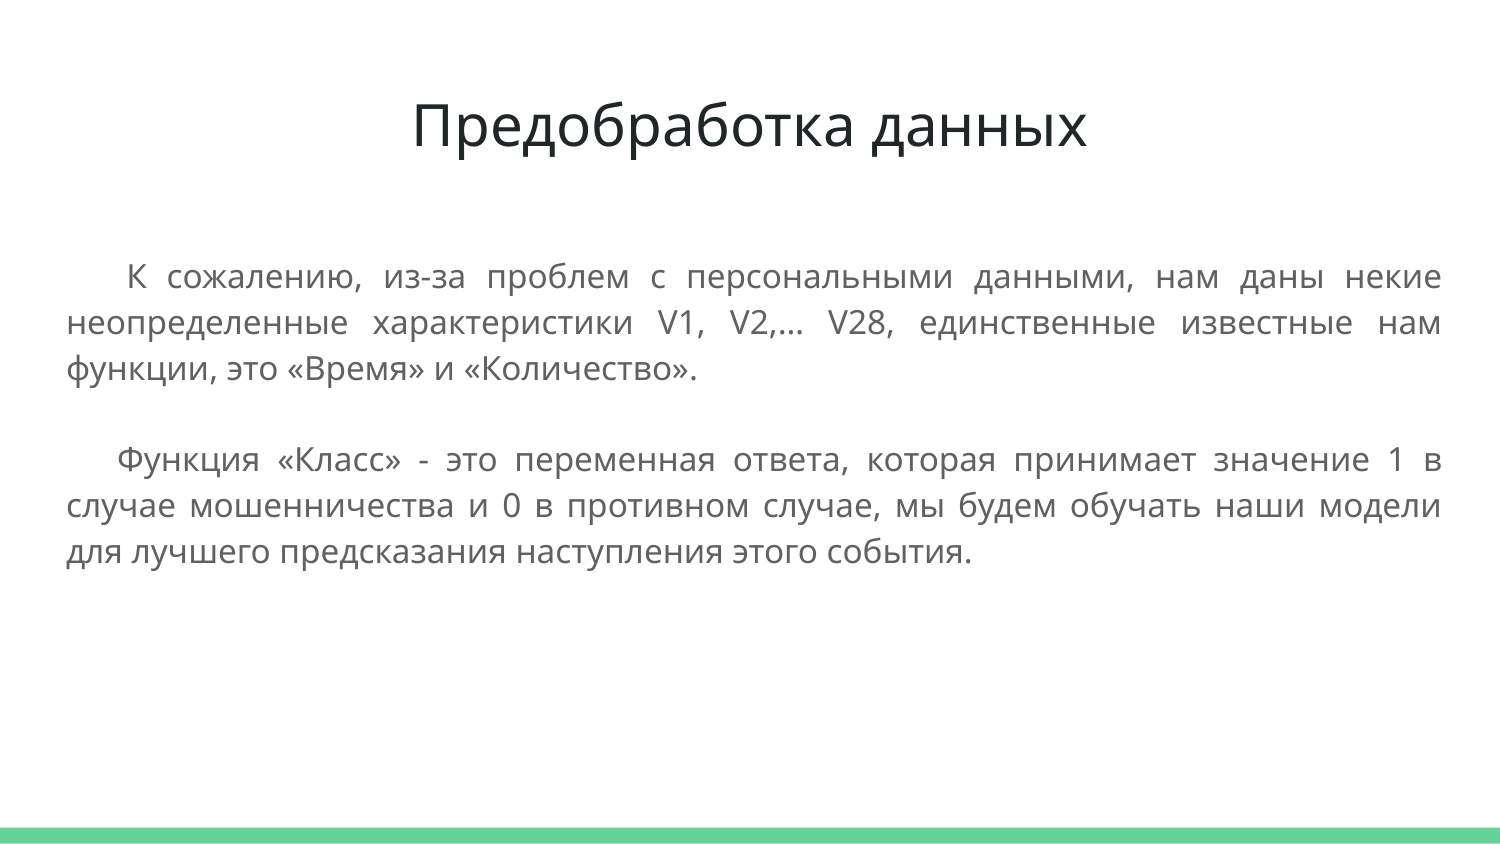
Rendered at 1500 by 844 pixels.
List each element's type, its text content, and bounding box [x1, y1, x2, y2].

list К сожалению, из-за проблем с персональными данными, нам даны некие неопределенные характеристики V1, V2,… V28, единственные известные нам функции, это «Время» и «Количество». Функция «Класс» - это переменная ответа, которая принимает значение 1 в случае мошенничества и 0 в противном случае, мы будем обучать наши модели для лучшего предсказания наступления этого события. [51, 189, 1460, 773]
title Предобработка данных [51, 72, 1449, 167]
